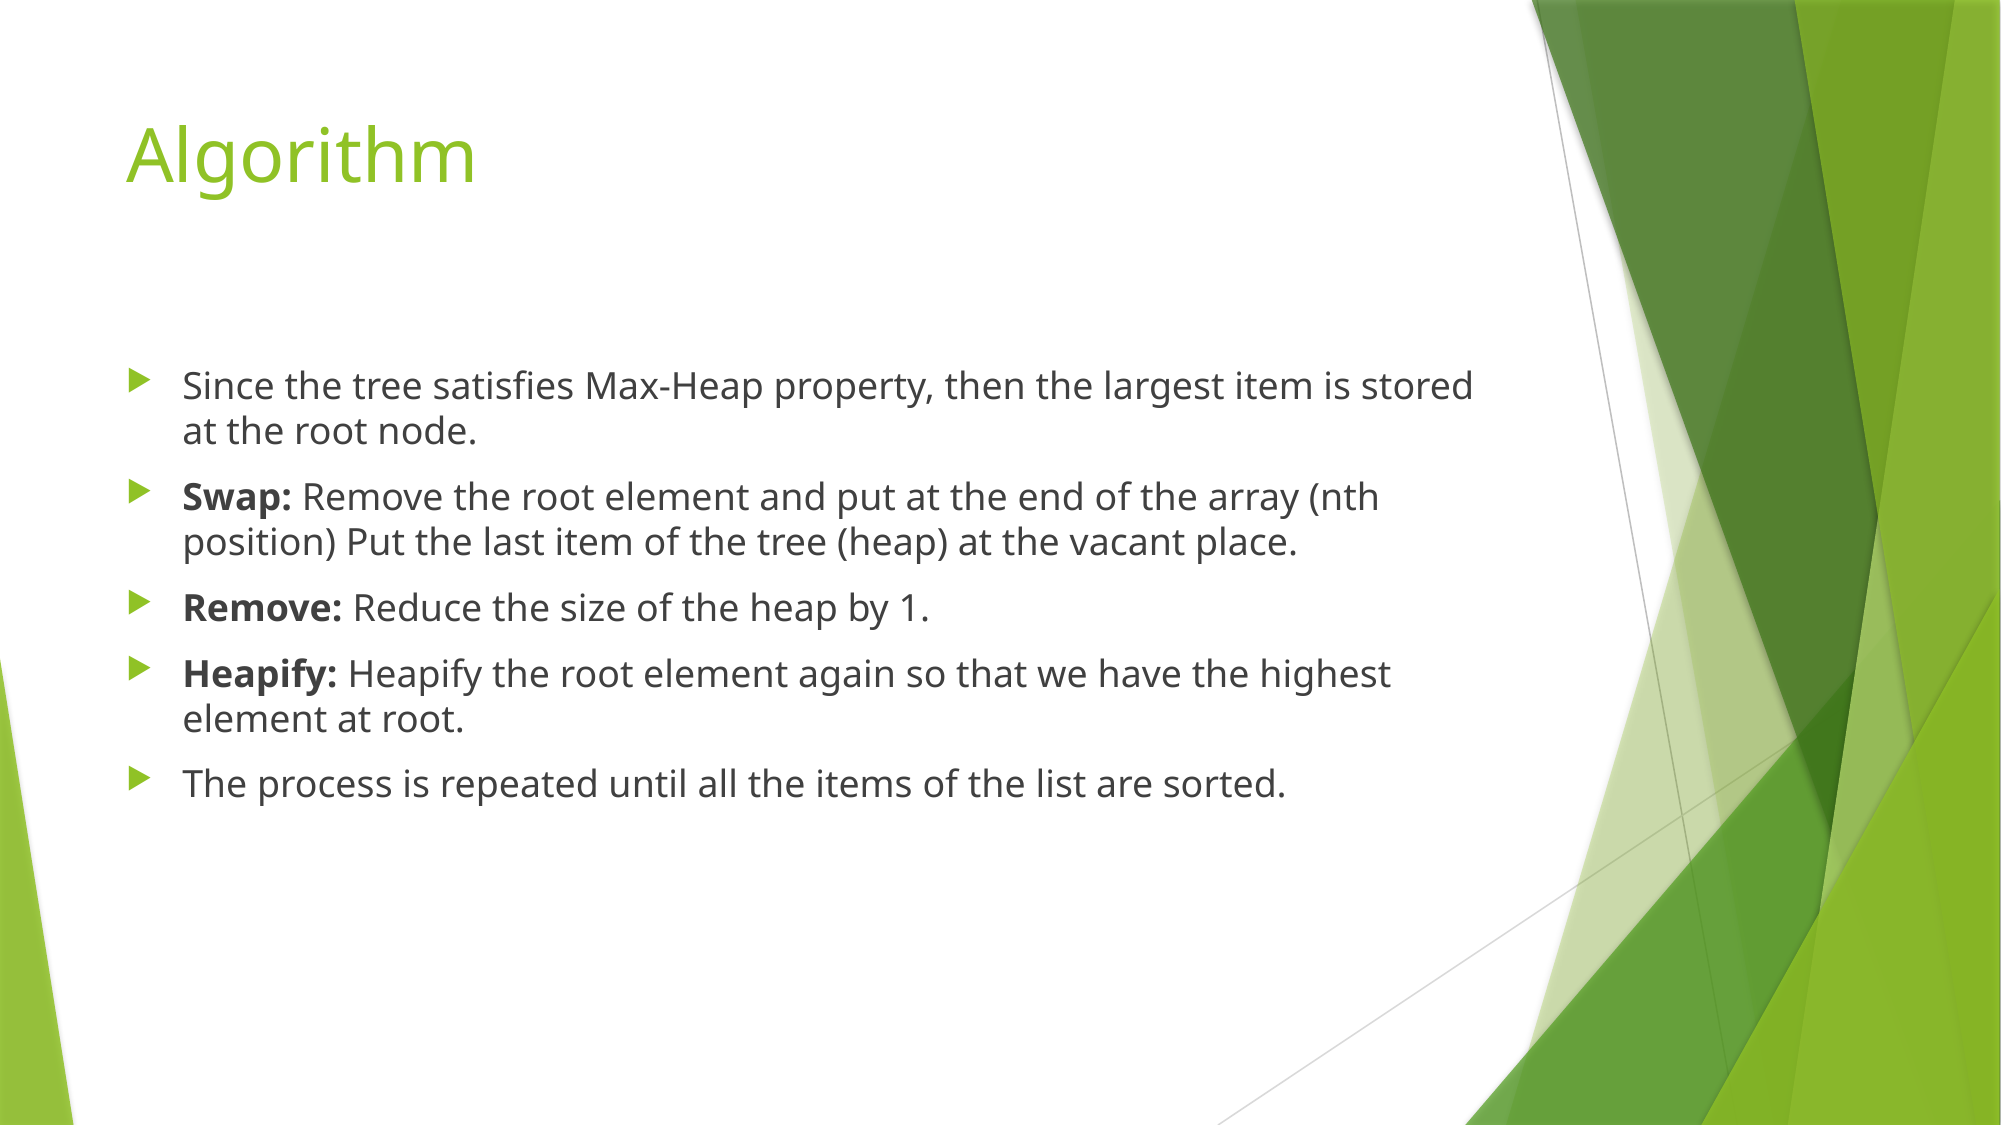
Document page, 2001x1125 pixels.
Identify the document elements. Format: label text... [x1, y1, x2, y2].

list Since the tree satisfies Max-Heap property, then the largest item is stored at the root node. Swap: Remove the root element and put at the end of the array (nth position) Put the last item of the tree (heap) at the vacant place. Remove: Reduce the size of the heap by 1. Heapify: Heapify the root element again so that we have the highest element at root. The process is repeated until all the items of the list are sorted. [111, 354, 1522, 992]
title Algorithm [111, 99, 1522, 317]
